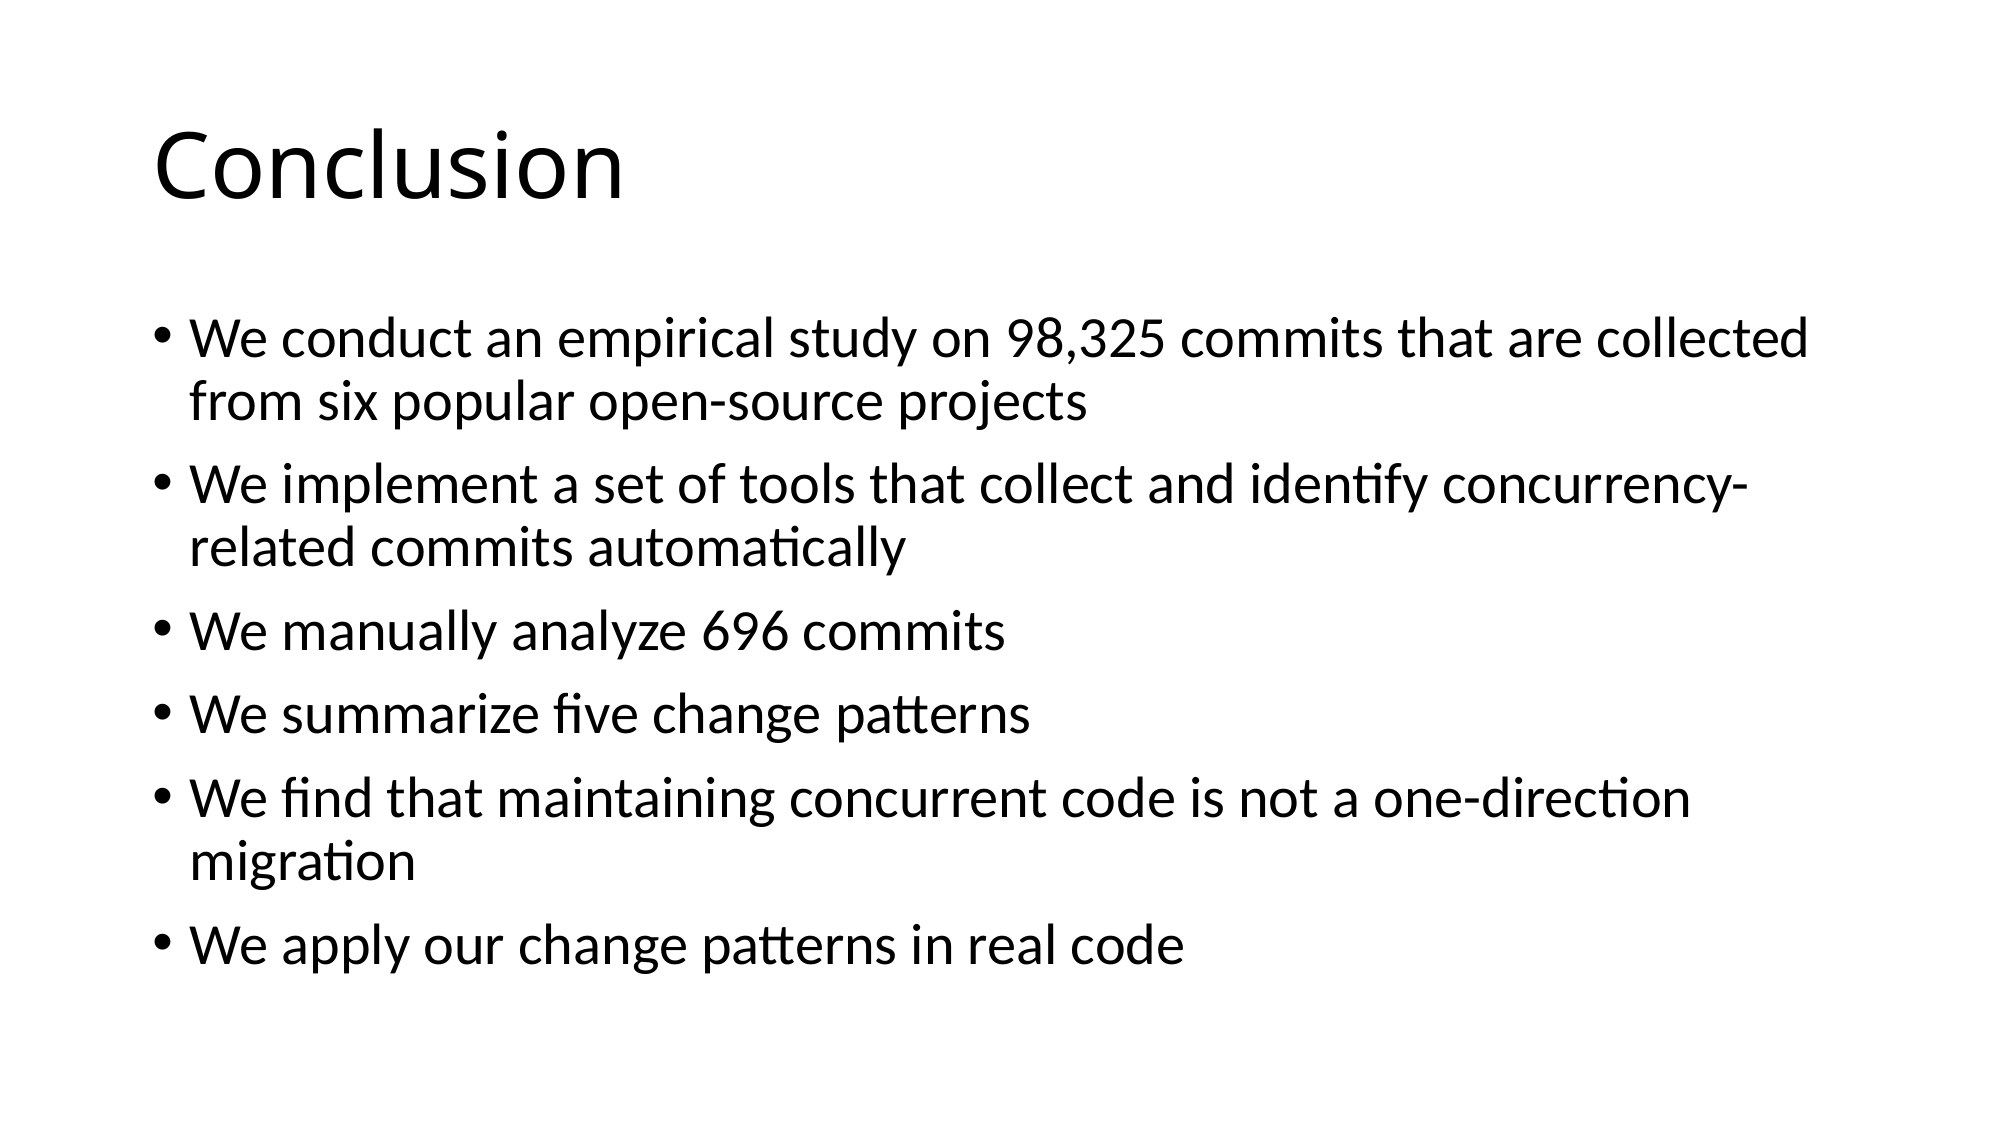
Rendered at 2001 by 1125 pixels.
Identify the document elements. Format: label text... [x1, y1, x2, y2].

title Conclusion [137, 59, 1863, 278]
list We conduct an empirical study on 98,325 commits that are collected from six popular open-source projects We implement a set of tools that collect and identify concurrency-related commits automatically We manually analyze 696 commits We summarize five change patterns We find that maintaining concurrent code is not a one-direction migration We apply our change patterns in real code [137, 299, 1863, 1014]
